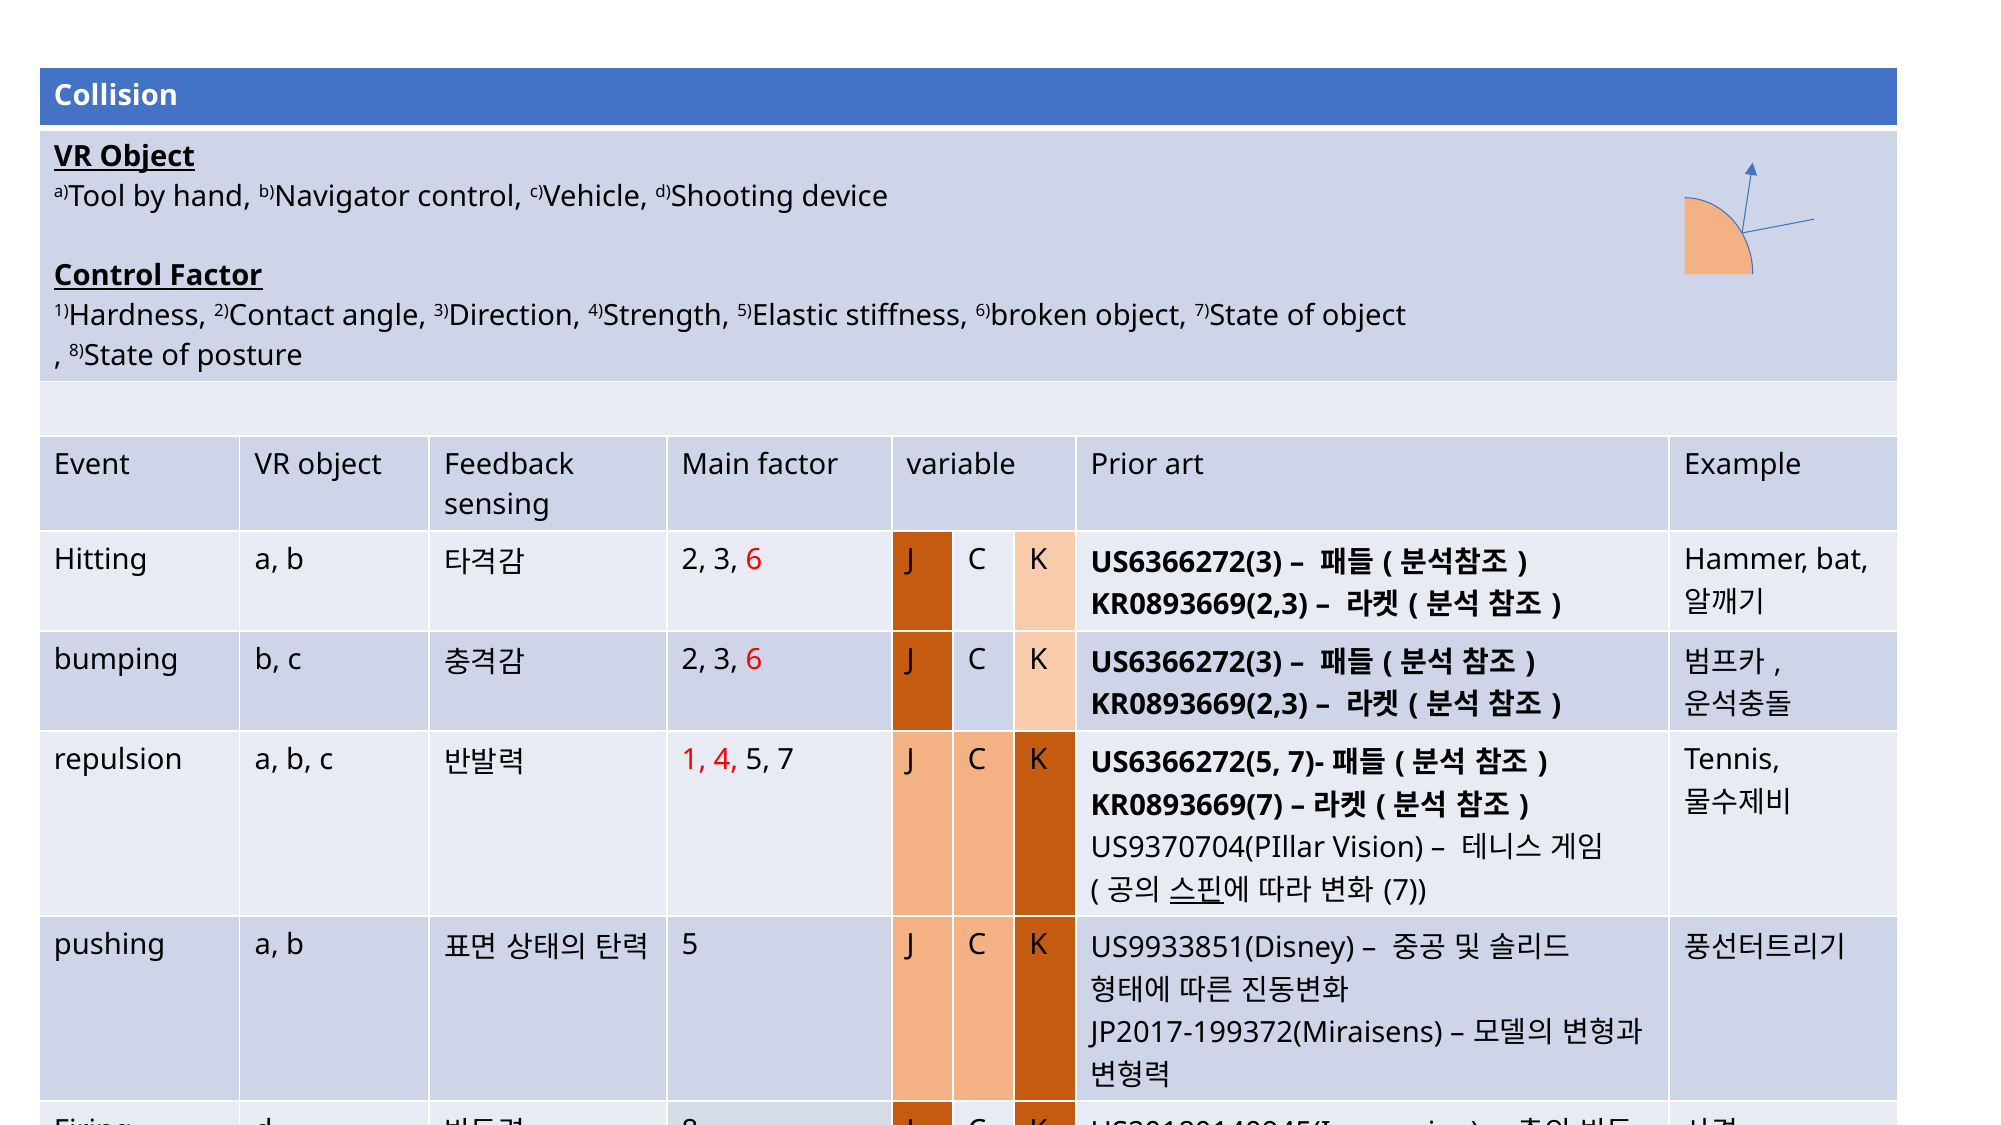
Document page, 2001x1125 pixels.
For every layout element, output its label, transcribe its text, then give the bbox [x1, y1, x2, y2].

table_cell US20180140945(Immersion) – 총의 반동 [1077, 1102, 1668, 1125]
table_cell J [893, 532, 952, 630]
table_cell VR Object a)Tool by hand, b)Navigator control, c)Vehicle, d)Shooting device Control Factor 1)Hardness, 2)Contact angle, 3)Direction, 4)Strength, 5)Elastic stiffness, 6)broken object, 7)State of object , 8)State of posture [40, 131, 1897, 381]
table_cell C [954, 917, 1013, 1100]
table_cell 2, 3, 6 [668, 532, 891, 630]
table_cell C [954, 732, 1013, 915]
table_cell K [1015, 917, 1075, 1100]
table_cell Firing [40, 1102, 239, 1125]
table_cell a, b [240, 532, 428, 630]
table_cell K [1015, 732, 1075, 915]
table_cell US6366272(3) – 패들(분석참조) KR0893669(2,3) – 라켓(분석 참조) [1077, 532, 1668, 630]
table_cell C [954, 532, 1013, 630]
table_cell 충격감 [430, 632, 666, 730]
table_cell J [893, 1102, 952, 1125]
table_cell 5 [668, 917, 891, 1100]
table_cell 8 [668, 1102, 891, 1125]
table_cell US9933851(Disney) – 중공 및 솔리드 형태에 따른 진동변화 JP2017-199372(Miraisens) –모델의 변형과 변형력 [1077, 917, 1668, 1100]
table_cell 타격감 [430, 532, 666, 630]
table_cell K [1015, 1102, 1075, 1125]
table_cell a, b, c [240, 732, 428, 915]
table_cell VR object [240, 437, 428, 530]
table_cell bumping [40, 632, 239, 730]
table_cell C [954, 632, 1013, 730]
table_cell b, c [240, 632, 428, 730]
table_header Collision [40, 68, 1897, 125]
table_cell d [240, 1102, 428, 1125]
table_cell 2, 3, 6 [668, 632, 891, 730]
table_cell pushing [40, 917, 239, 1100]
table_cell US6366272(5, 7)-패들(분석 참조) KR0893669(7) –라켓(분석 참조) US9370704(PIllar Vision) – 테니스 게임 (공의 스핀에 따라 변화(7)) [1077, 732, 1668, 915]
table_cell 범프카, 운석충돌 [1670, 632, 1897, 730]
table_cell J [893, 632, 952, 730]
table_cell Example [1670, 437, 1897, 530]
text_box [1616, 162, 1814, 351]
table_cell Prior art [1077, 437, 1668, 530]
table_cell Main factor [668, 437, 891, 530]
table_cell 풍선터트리기 [1670, 917, 1897, 1100]
table_cell variable [893, 437, 1075, 530]
table_cell J [893, 732, 952, 915]
table_cell Event [40, 437, 239, 530]
table_cell J [893, 917, 952, 1100]
table_cell Feedback sensing [430, 437, 666, 530]
table_cell US6366272(3) – 패들(분석 참조) KR0893669(2,3) – 라켓(분석 참조) [1077, 632, 1668, 730]
table_cell a, b [240, 917, 428, 1100]
table_cell Tennis, 물수제비 [1670, 732, 1897, 915]
table_cell K [1015, 632, 1075, 730]
table_cell 사격 [1670, 1102, 1897, 1125]
table_cell Hitting [40, 532, 239, 630]
table_cell 1, 4, 5, 7 [668, 732, 891, 915]
table_cell [40, 382, 1897, 435]
table_cell 표면 상태의 탄력 [430, 917, 666, 1100]
table_cell 반발력 [430, 732, 666, 915]
table_cell Hammer, bat, 알깨기 [1670, 532, 1897, 630]
table_cell C [954, 1102, 1013, 1125]
table_cell K [1015, 532, 1075, 630]
table_cell 반동력 [430, 1102, 666, 1125]
table_cell repulsion [40, 732, 239, 915]
